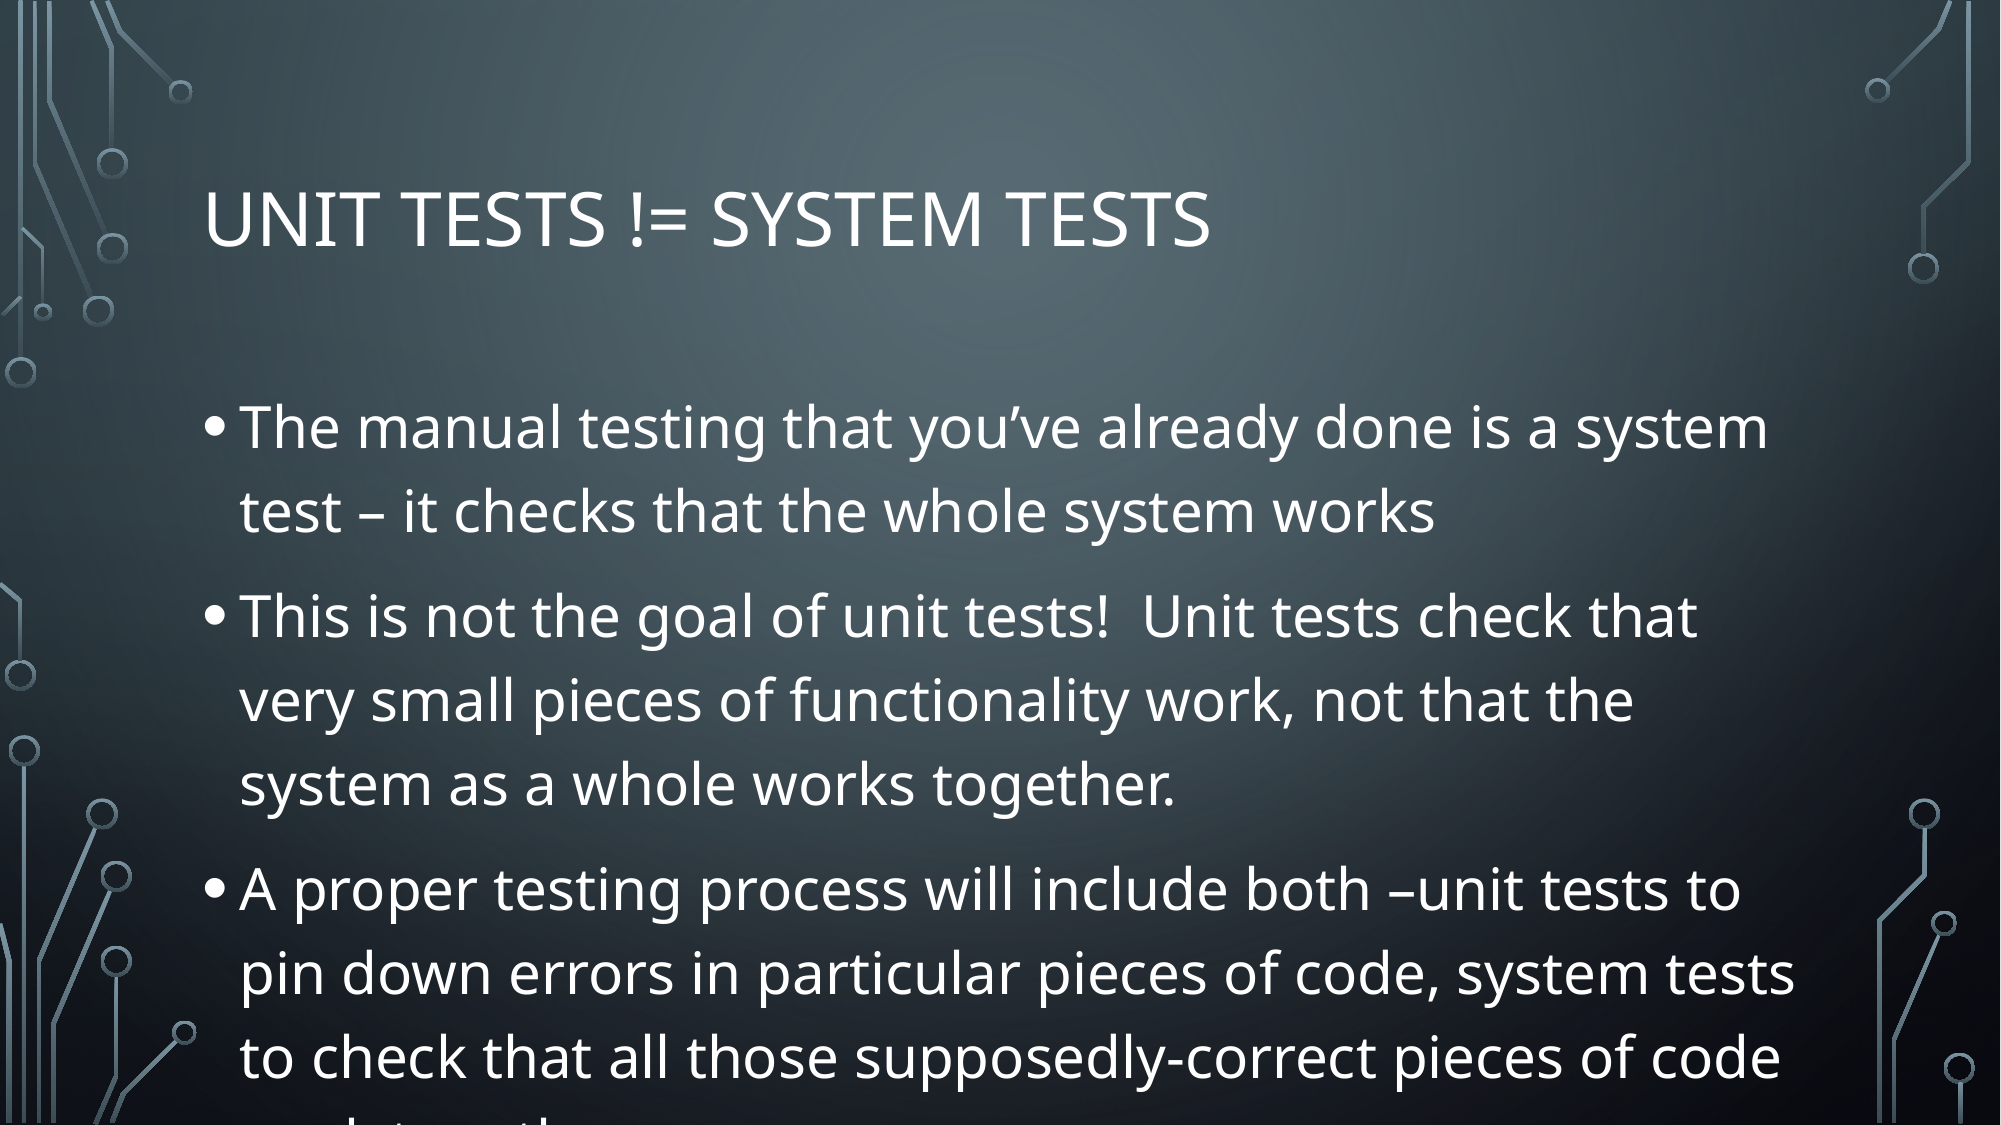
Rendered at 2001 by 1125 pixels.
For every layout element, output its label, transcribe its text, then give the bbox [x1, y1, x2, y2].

list The manual testing that you’ve already done is a system test – it checks that the whole system works This is not the goal of unit tests! Unit tests check that very small pieces of functionality work, not that the system as a whole works together. A proper testing process will include both –unit tests to pin down errors in particular pieces of code, system tests to check that all those supposedly-correct pieces of code work together. [187, 369, 1813, 950]
title Unit tests != system tests [187, 101, 1813, 344]
